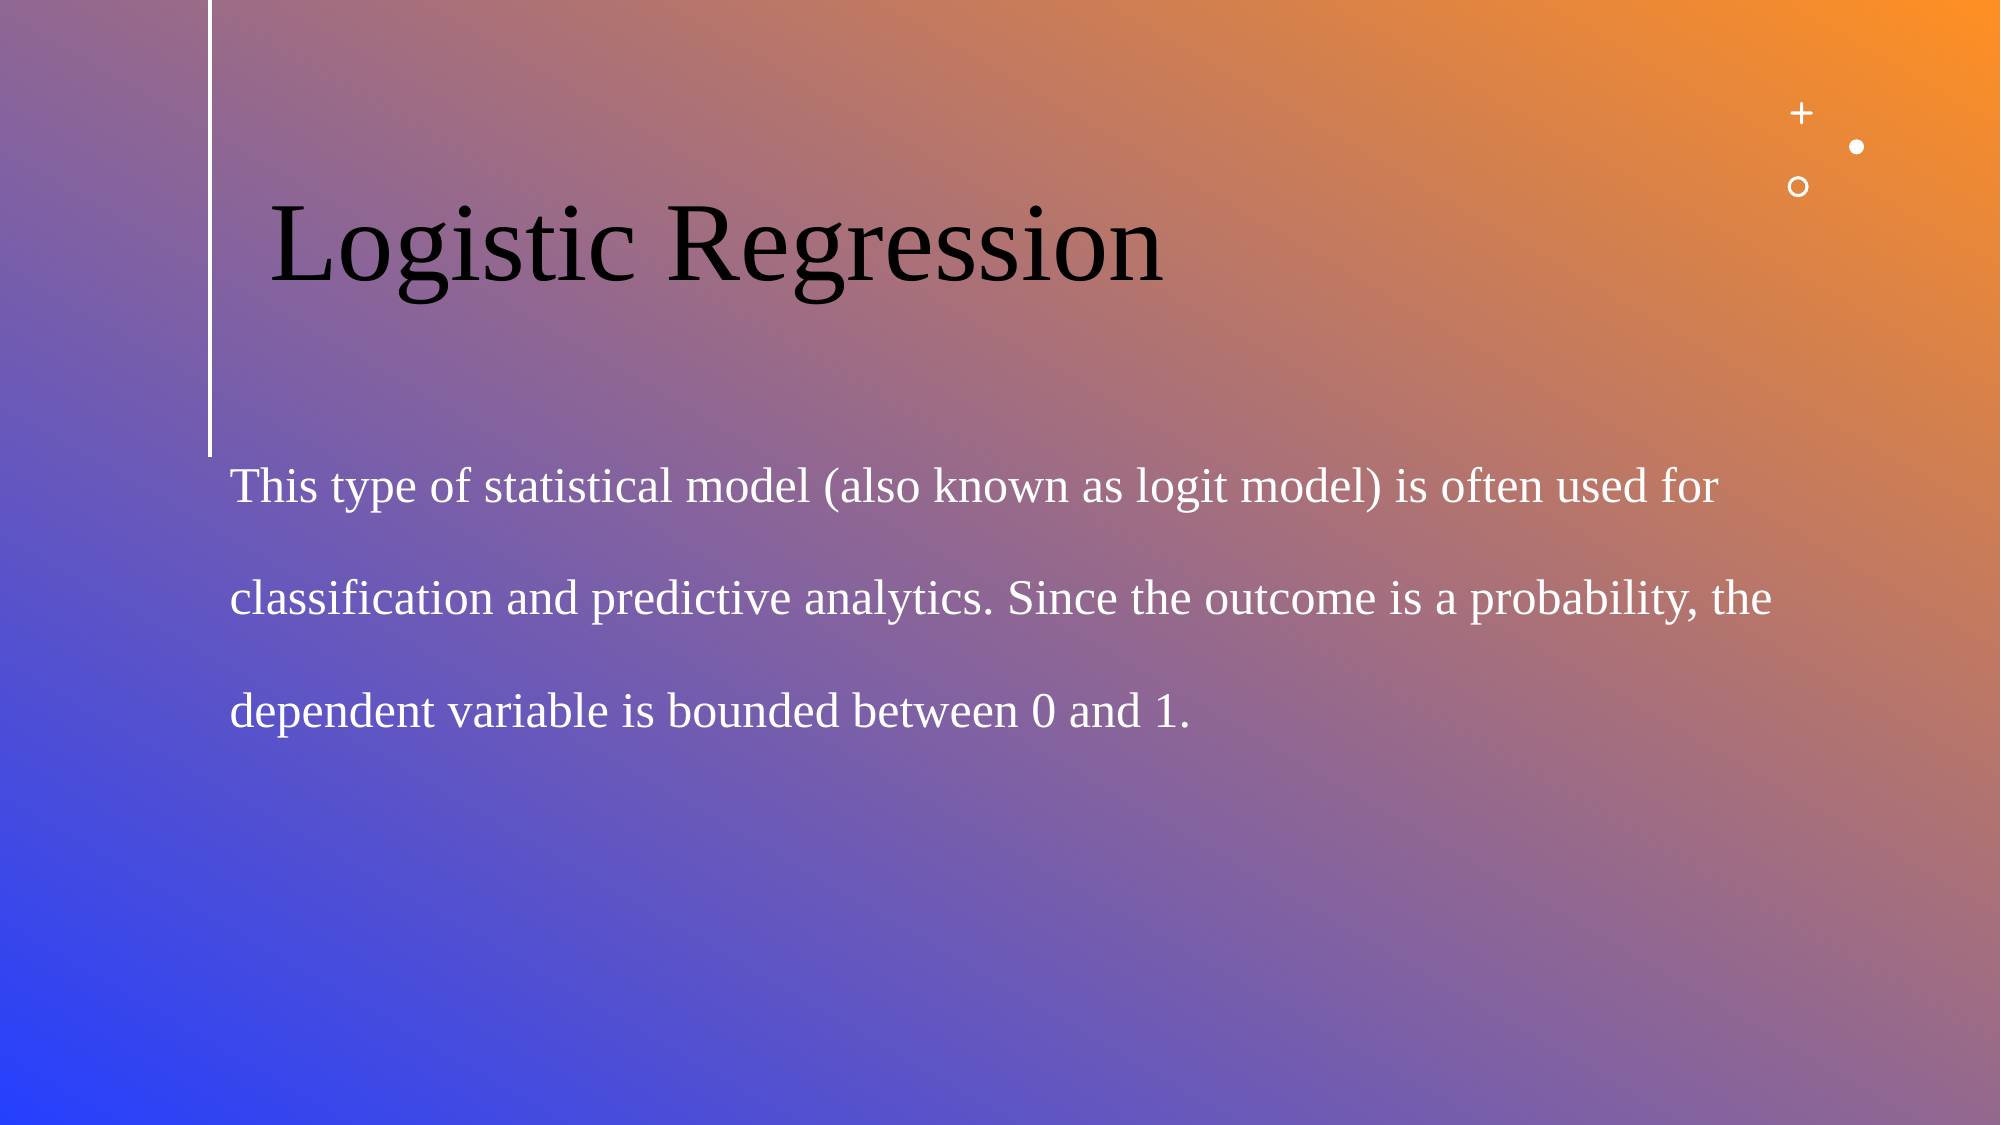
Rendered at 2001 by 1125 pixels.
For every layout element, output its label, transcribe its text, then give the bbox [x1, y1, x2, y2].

title This type of statistical model (also known as logit model) is often used for classification and predictive analytics. Since the outcome is a probability, the dependent variable is bounded between 0 and 1. [229, 354, 1920, 771]
subtitle Logistic Regression [194, 371, 1885, 438]
